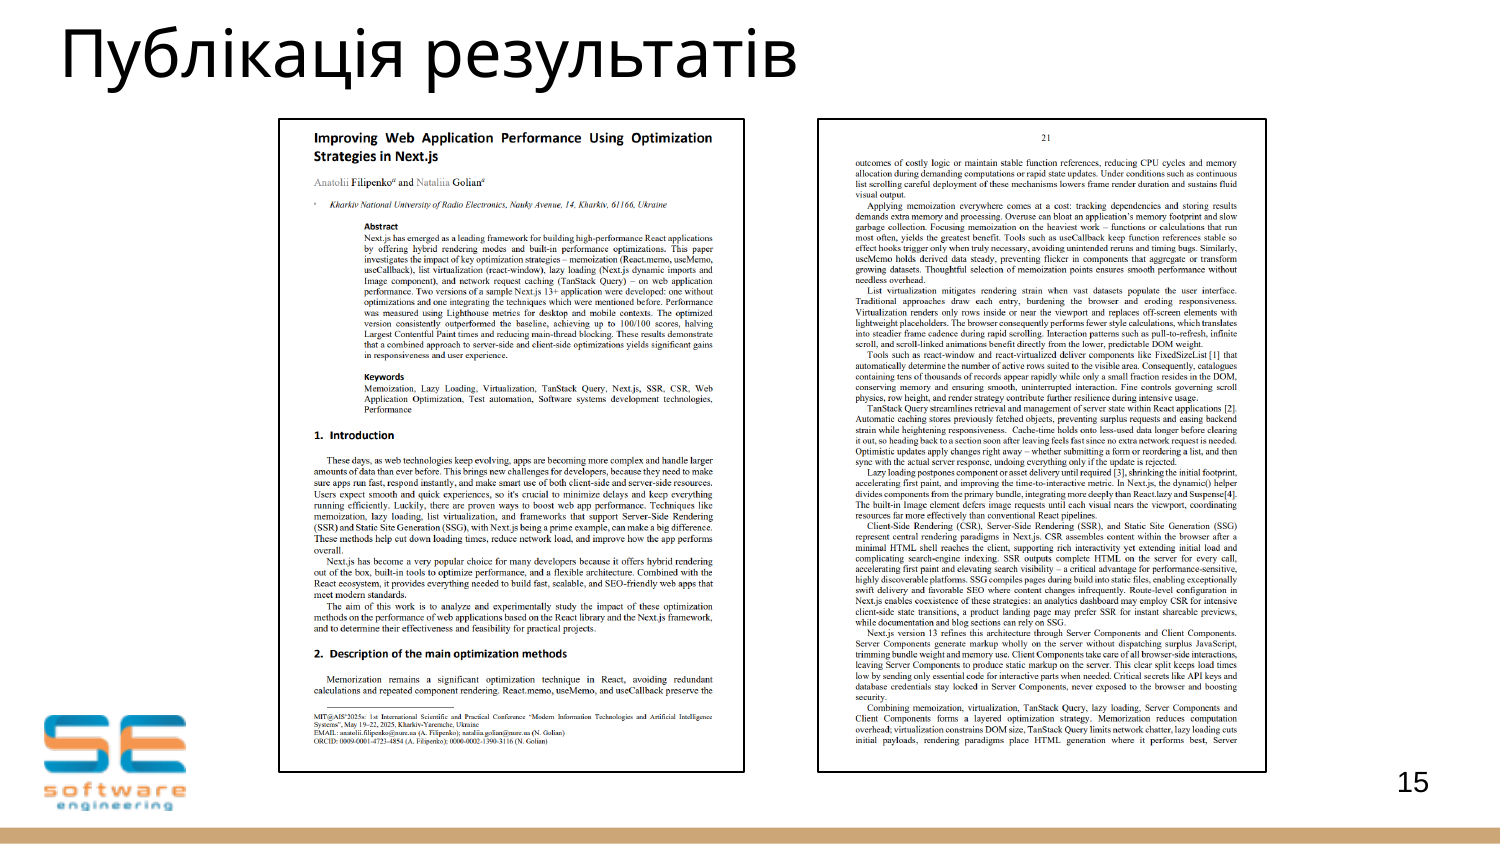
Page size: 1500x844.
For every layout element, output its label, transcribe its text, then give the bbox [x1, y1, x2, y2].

picture [279, 119, 744, 772]
picture [819, 119, 1265, 772]
picture [43, 714, 186, 811]
title Публікація результатів [44, 0, 1442, 106]
text_box 15 [1382, 755, 1500, 806]
